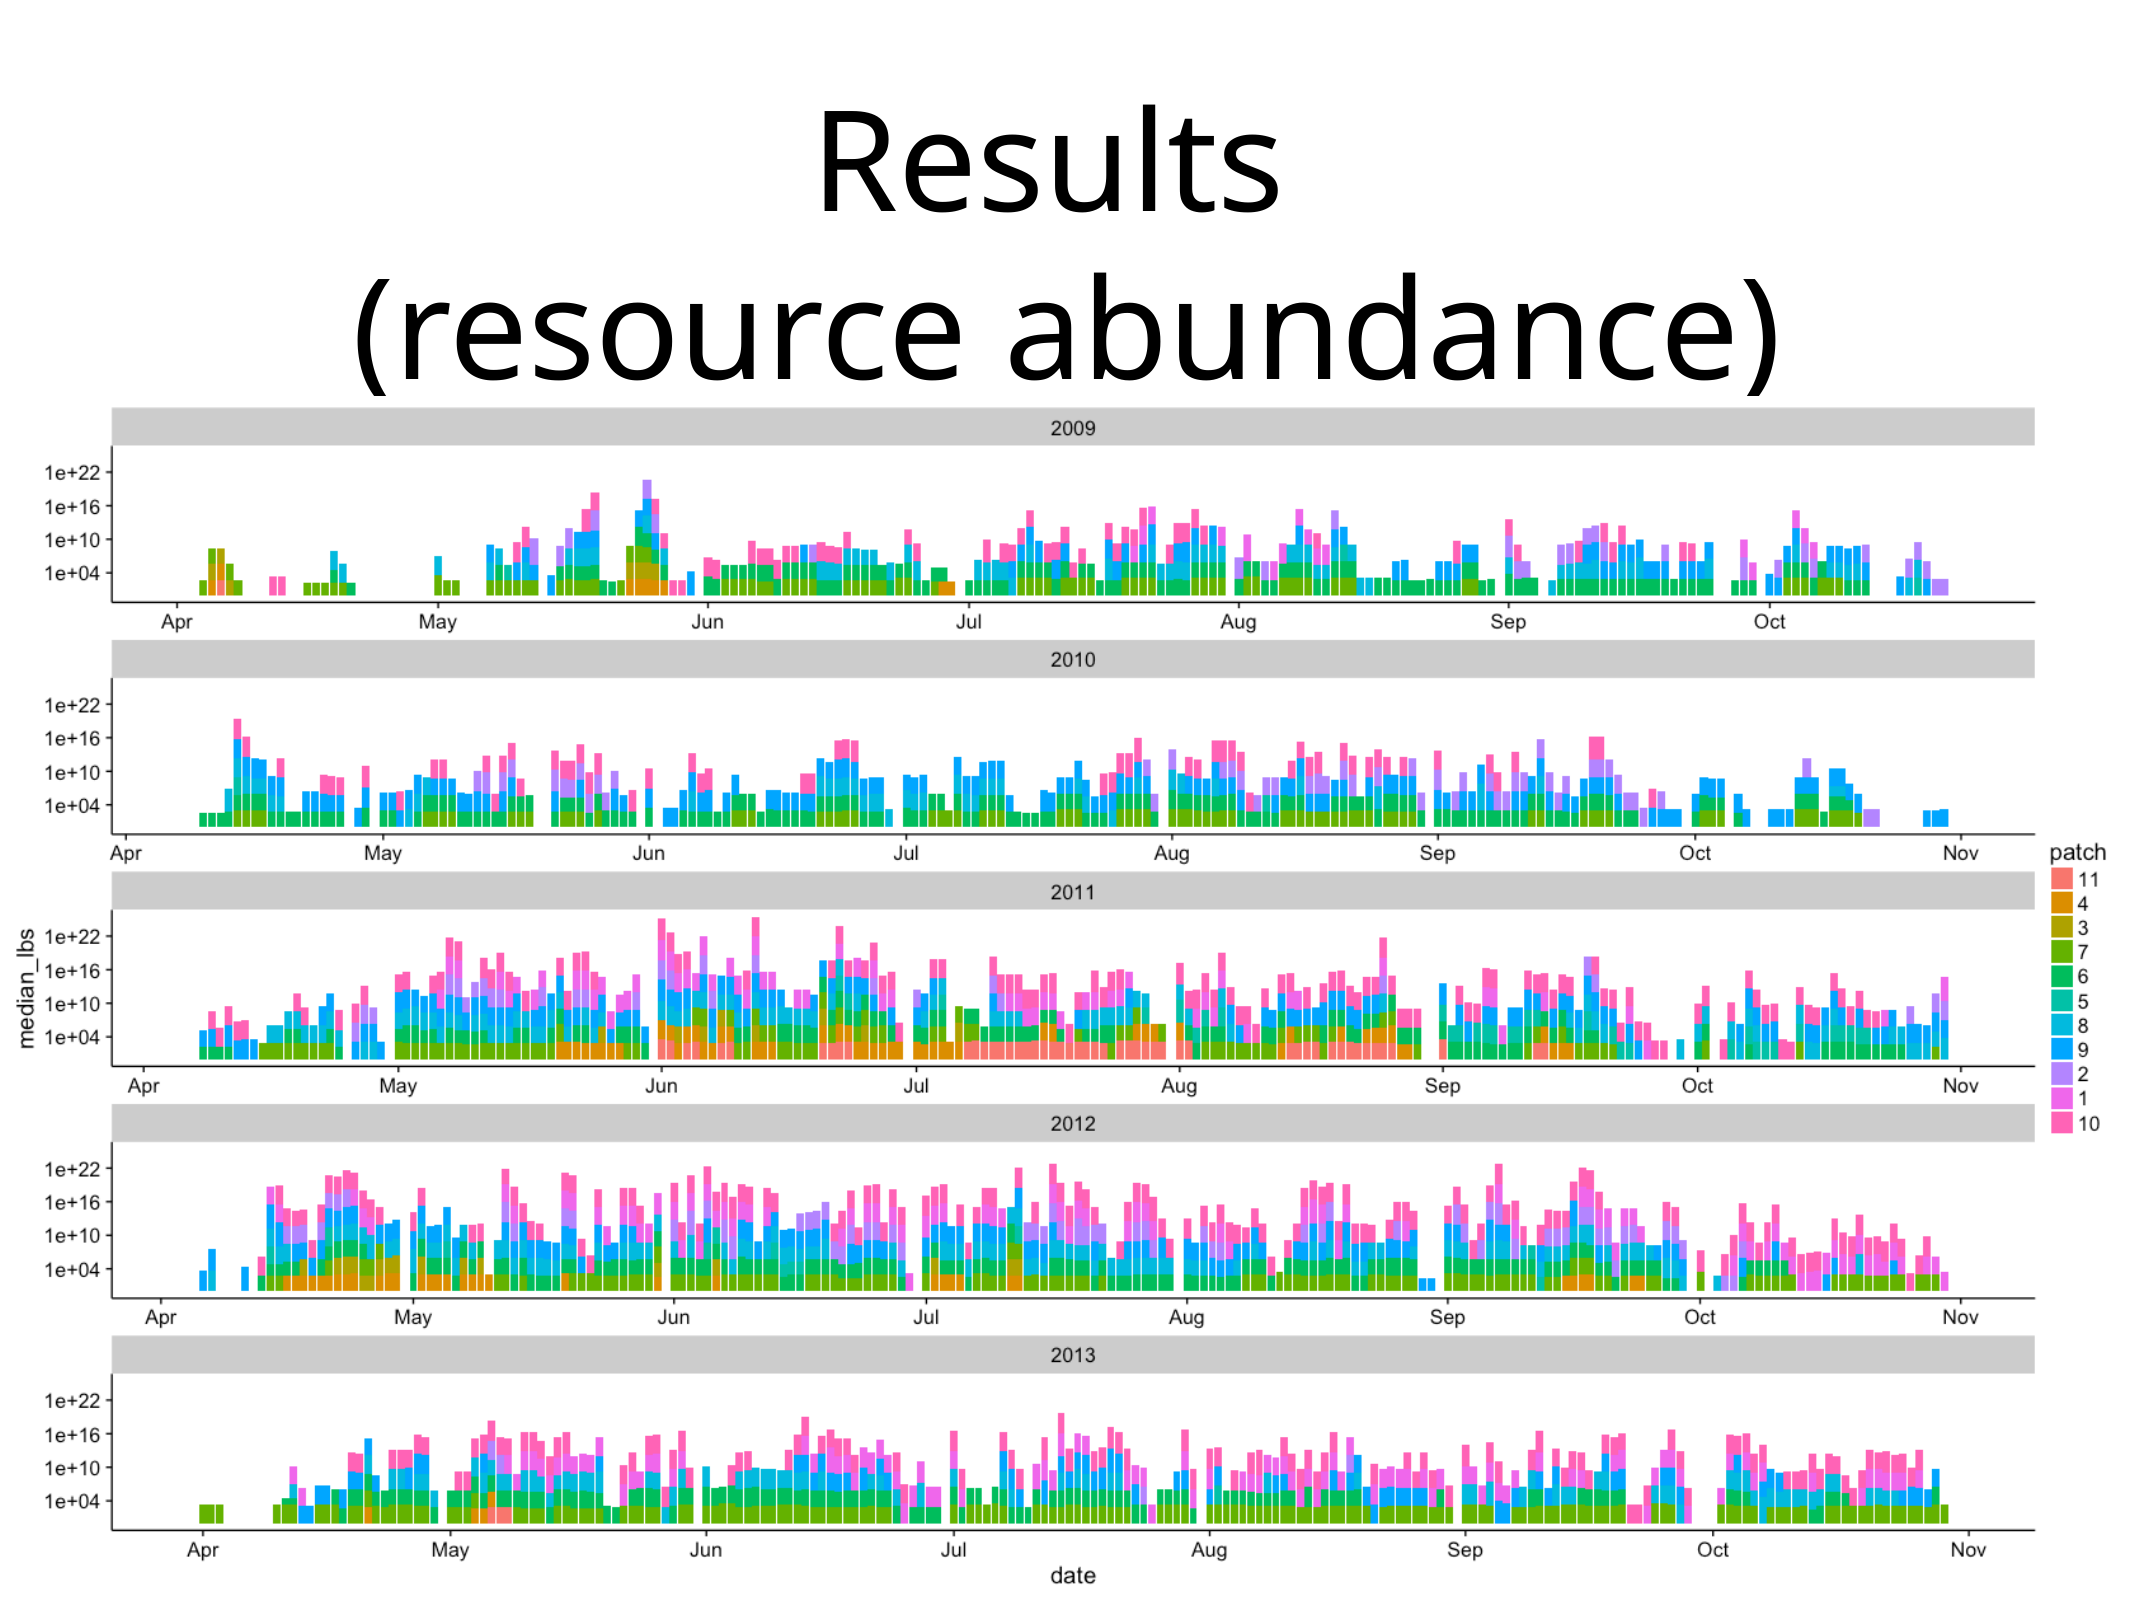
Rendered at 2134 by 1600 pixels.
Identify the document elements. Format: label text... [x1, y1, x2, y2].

title Results (resource abundance) [155, 61, 1978, 389]
picture [0, 396, 2134, 1600]
